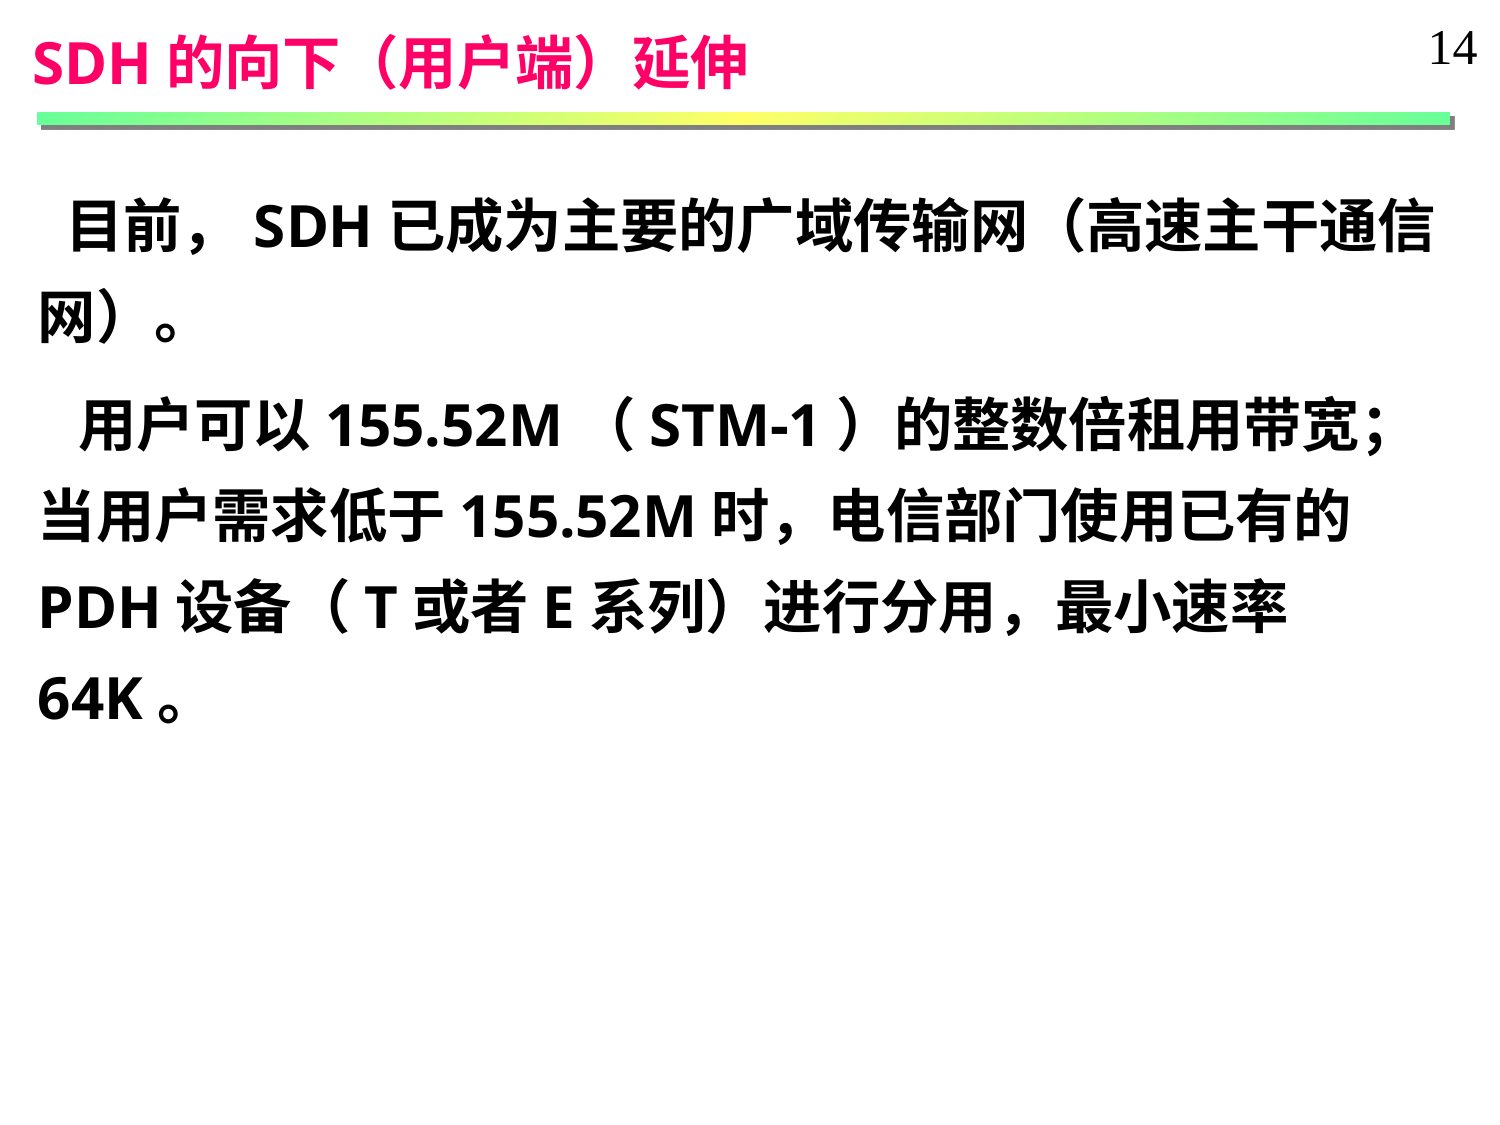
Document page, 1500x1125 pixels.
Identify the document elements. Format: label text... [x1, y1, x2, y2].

text_box [37, 112, 1450, 125]
text_box 14 [1412, 7, 1493, 82]
text_box 目前，SDH已成为主要的广域传输网（高速主干通信网）。 用户可以155.52M（STM-1）的整数倍租用带宽；当用户需求低于155.52M时，电信部门使用已有的PDH设备（T或者E系列）进行分用，最小速率64K。 [23, 160, 1471, 956]
text_box SDH的向下（用户端）延伸 [17, 19, 1105, 104]
